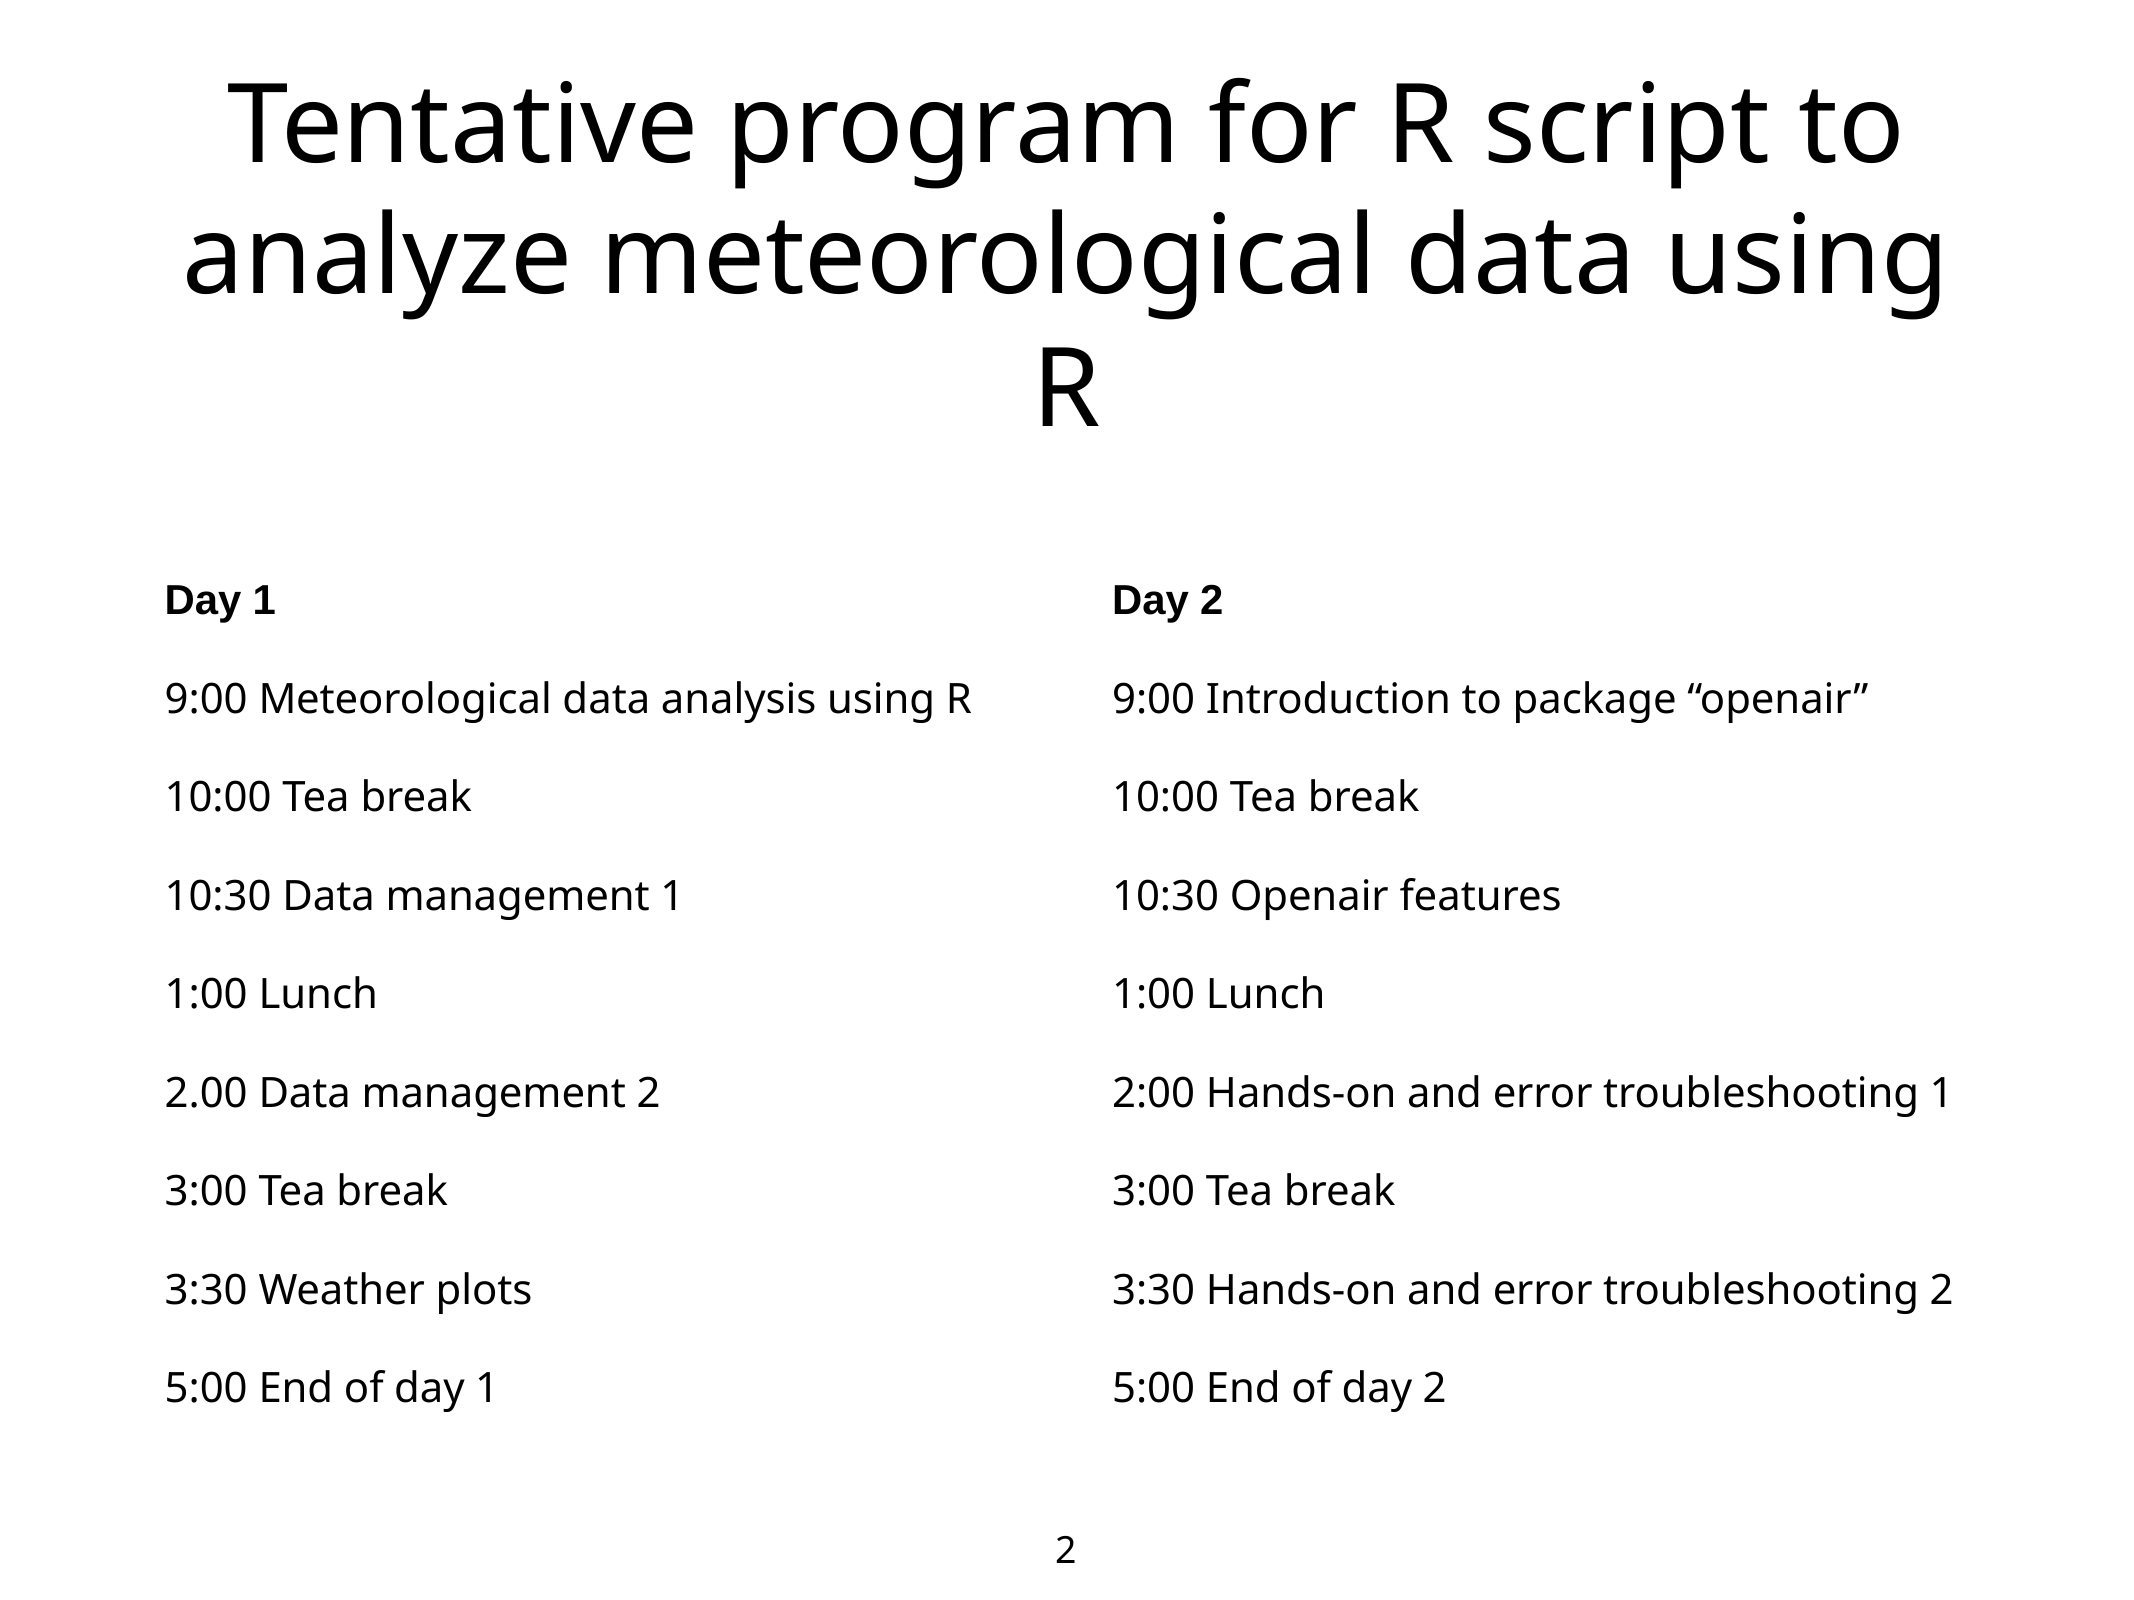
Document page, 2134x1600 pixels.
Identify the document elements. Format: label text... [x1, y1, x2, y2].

slide_number 2 [1034, 1517, 1097, 1581]
list Day 1 9:00 Meteorological data analysis using R 10:00 Tea break 10:30 Data management 1 1:00 Lunch 2.00 Data management 2 3:00 Tea break 3:30 Weather plots 5:00 End of day 1 Day 2 9:00 Introduction to package “openair” 10:00 Tea break 10:30 Openair features 1:00 Lunch 2:00 Hands-on and error troubleshooting 1 3:00 Tea break 3:30 Hands-on and error troubleshooting 2 5:00 End of day 2 [155, 426, 1978, 1459]
title Tentative program for R script to analyze meteorological data using R [155, 72, 1978, 426]
